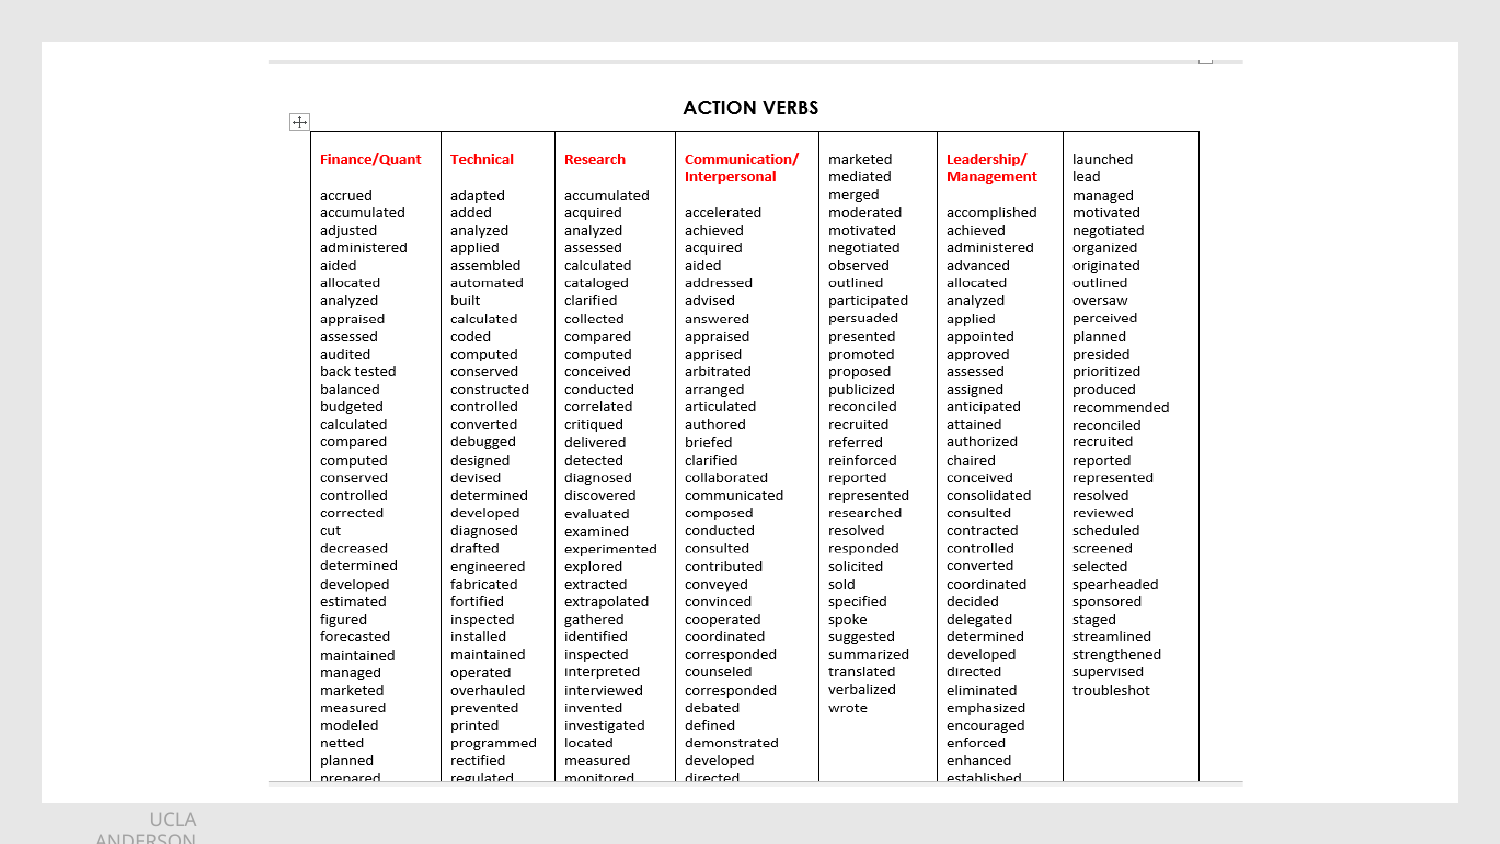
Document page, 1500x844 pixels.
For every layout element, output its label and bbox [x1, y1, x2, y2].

picture [268, 60, 1243, 787]
